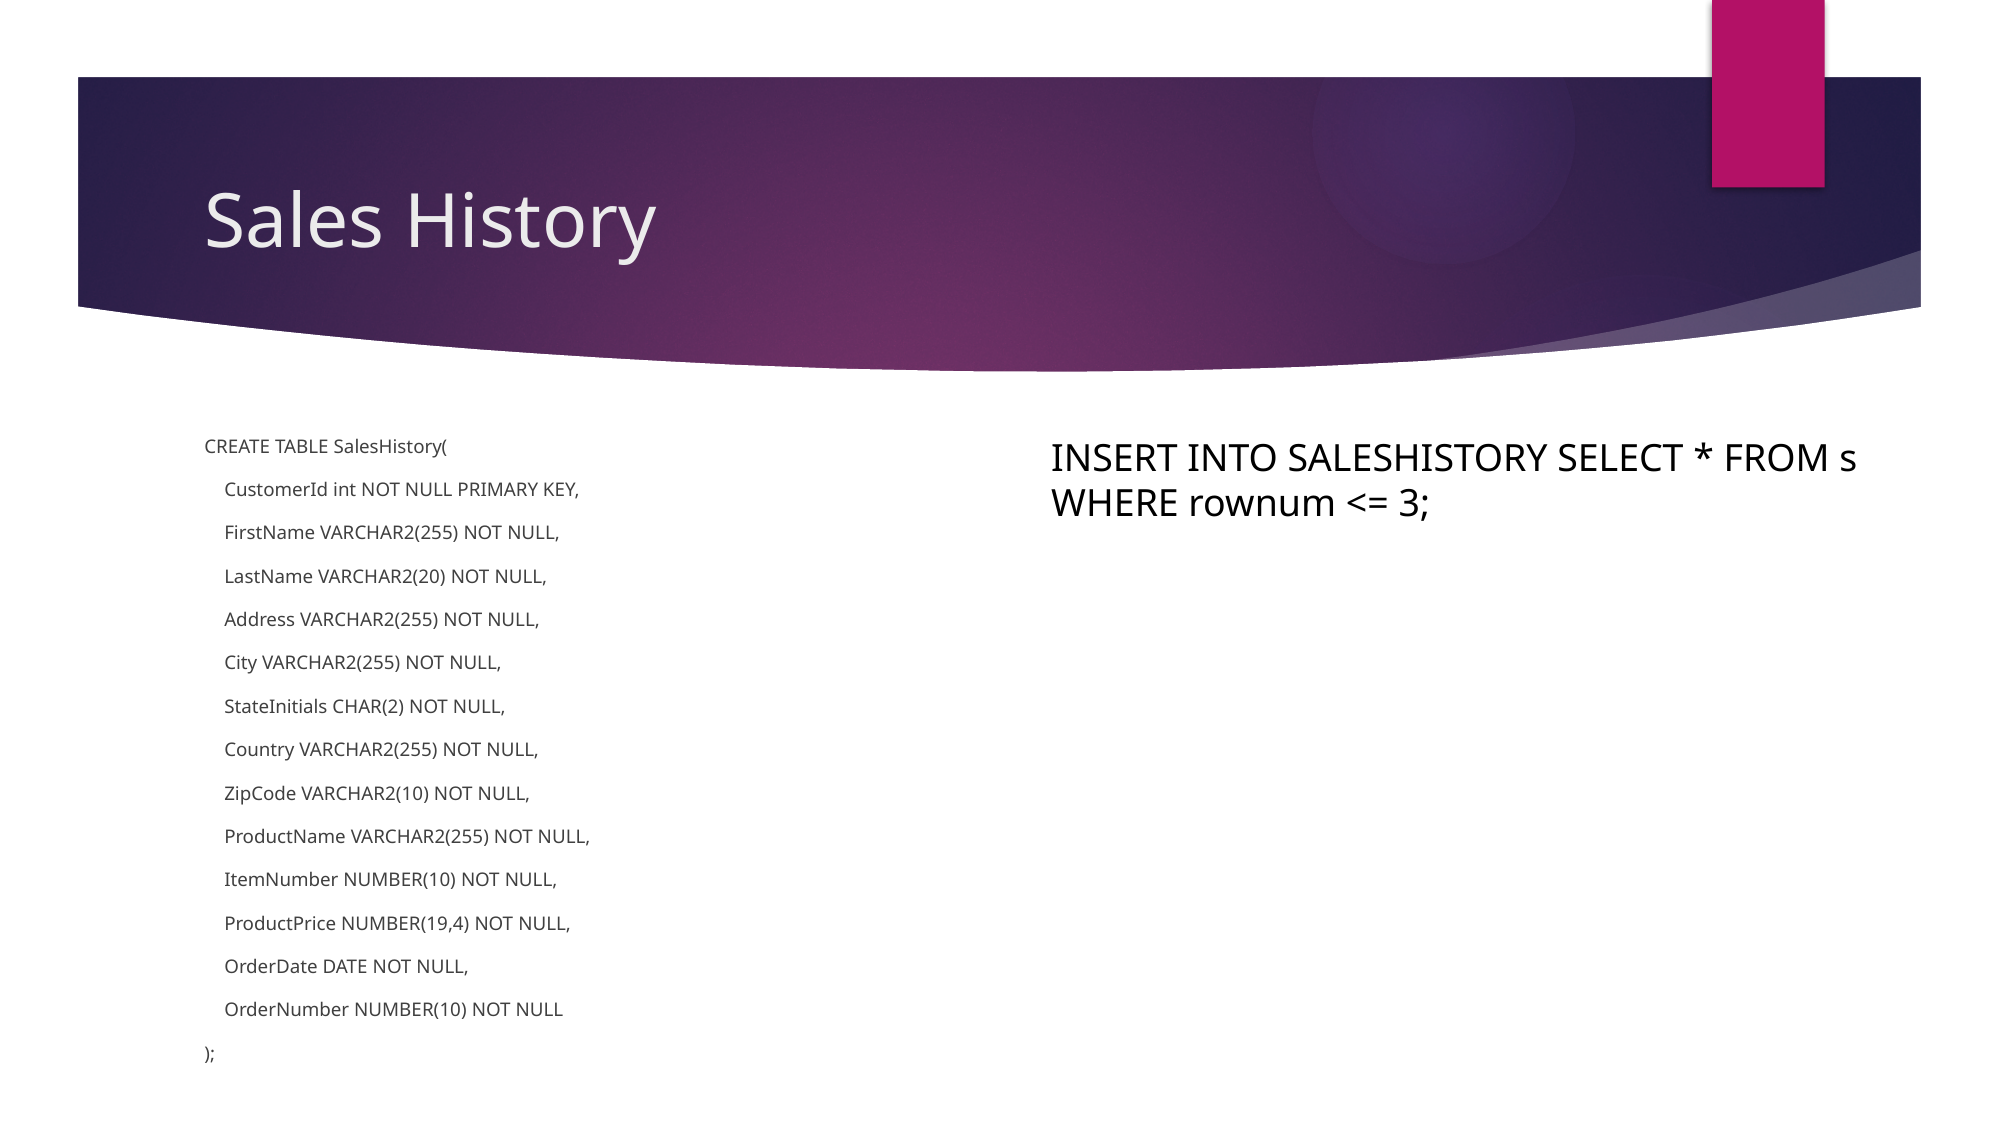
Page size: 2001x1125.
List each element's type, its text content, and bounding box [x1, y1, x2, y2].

title Sales History [189, 159, 1627, 276]
text_box INSERT INTO SALESHISTORY SELECT * FROM s WHERE rownum <= 3; [1036, 427, 1875, 532]
list CREATE TABLE SalesHistory( CustomerId int NOT NULL PRIMARY KEY, FirstName VARCHAR2(255) NOT NULL, LastName VARCHAR2(20) NOT NULL, Address VARCHAR2(255) NOT NULL, City VARCHAR2(255) NOT NULL, StateInitials CHAR(2) NOT NULL, Country VARCHAR2(255) NOT NULL, ZipCode VARCHAR2(10) NOT NULL, ProductName VARCHAR2(255) NOT NULL, ItemNumber NUMBER(10) NOT NULL, ProductPrice NUMBER(19,4) NOT NULL, OrderDate DATE NOT NULL, OrderNumber NUMBER(10) NOT NULL ); [189, 427, 625, 988]
